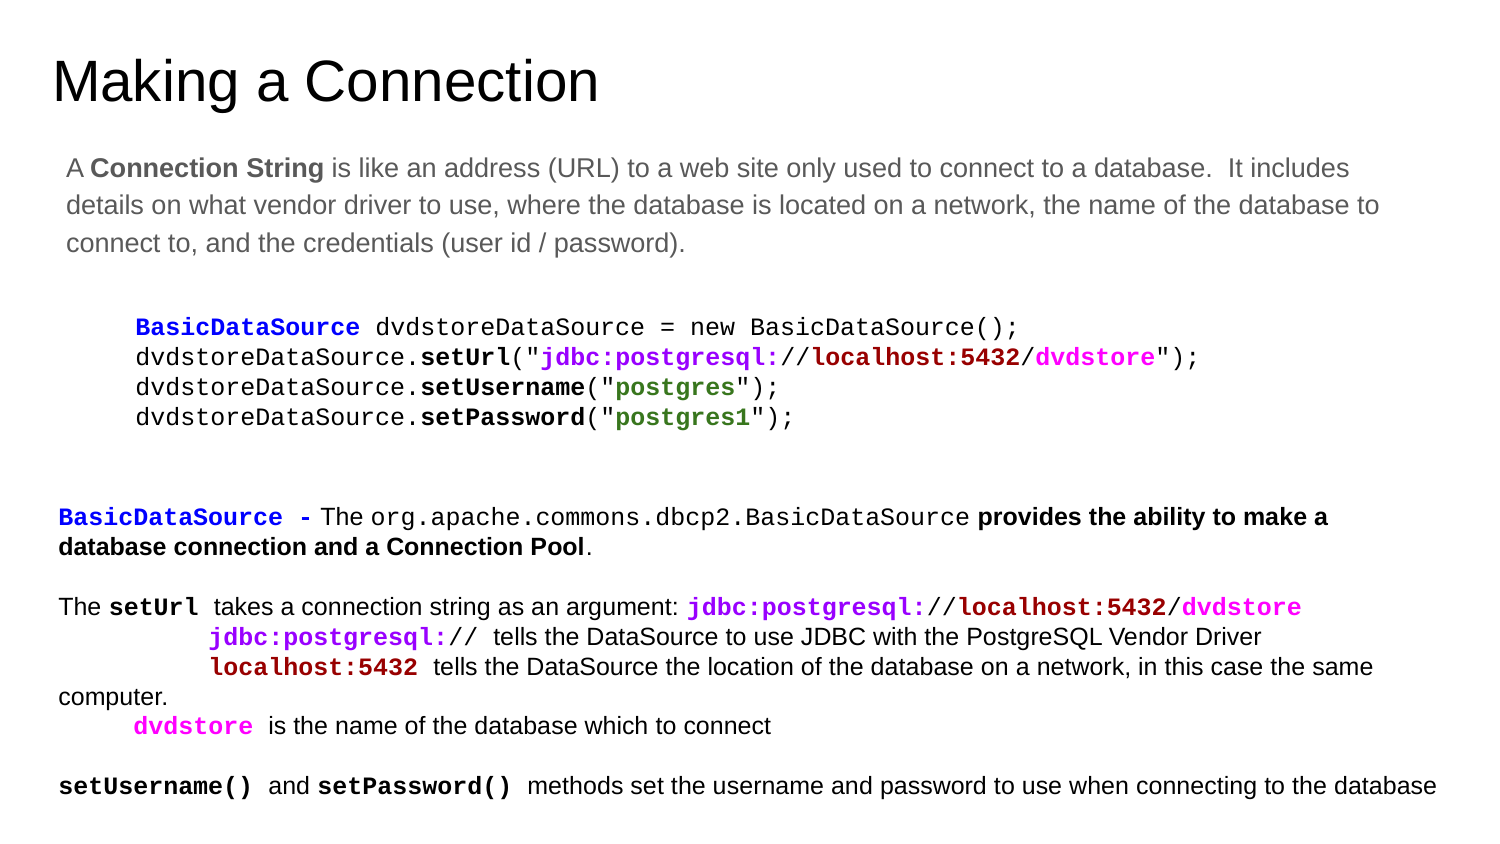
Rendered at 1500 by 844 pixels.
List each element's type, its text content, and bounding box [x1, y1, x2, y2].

text_box BasicDataSource - The org.apache.commons.dbcp2.BasicDataSource provides the ability to make a database connection and a Connection Pool. The setUrl takes a connection string as an argument: jdbc:postgresql://localhost:5432/dvdstore jdbc:postgresql:// tells the DataSource to use JDBC with the PostgreSQL Vendor Driver localhost:5432 tells the DataSource the location of the database on a network, in this case the same computer. dvdstore is the name of the database which to connect setUsername() and setPassword() methods set the username and password to use when connecting to the database [43, 485, 1457, 786]
title Making a Connection [37, 27, 1435, 122]
text_box BasicDataSource dvdstoreDataSource = new BasicDataSource(); dvdstoreDataSource.setUrl("jdbc:postgresql://localhost:5432/dvdstore"); dvdstoreDataSource.setUsername("postgres"); dvdstoreDataSource.setPassword("postgres1"); [120, 295, 1341, 469]
list A Connection String is like an address (URL) to a web site only used to connect to a database. It includes details on what vendor driver to use, where the database is located on a network, the name of the database to connect to, and the credentials (user id / password). [51, 130, 1449, 279]
